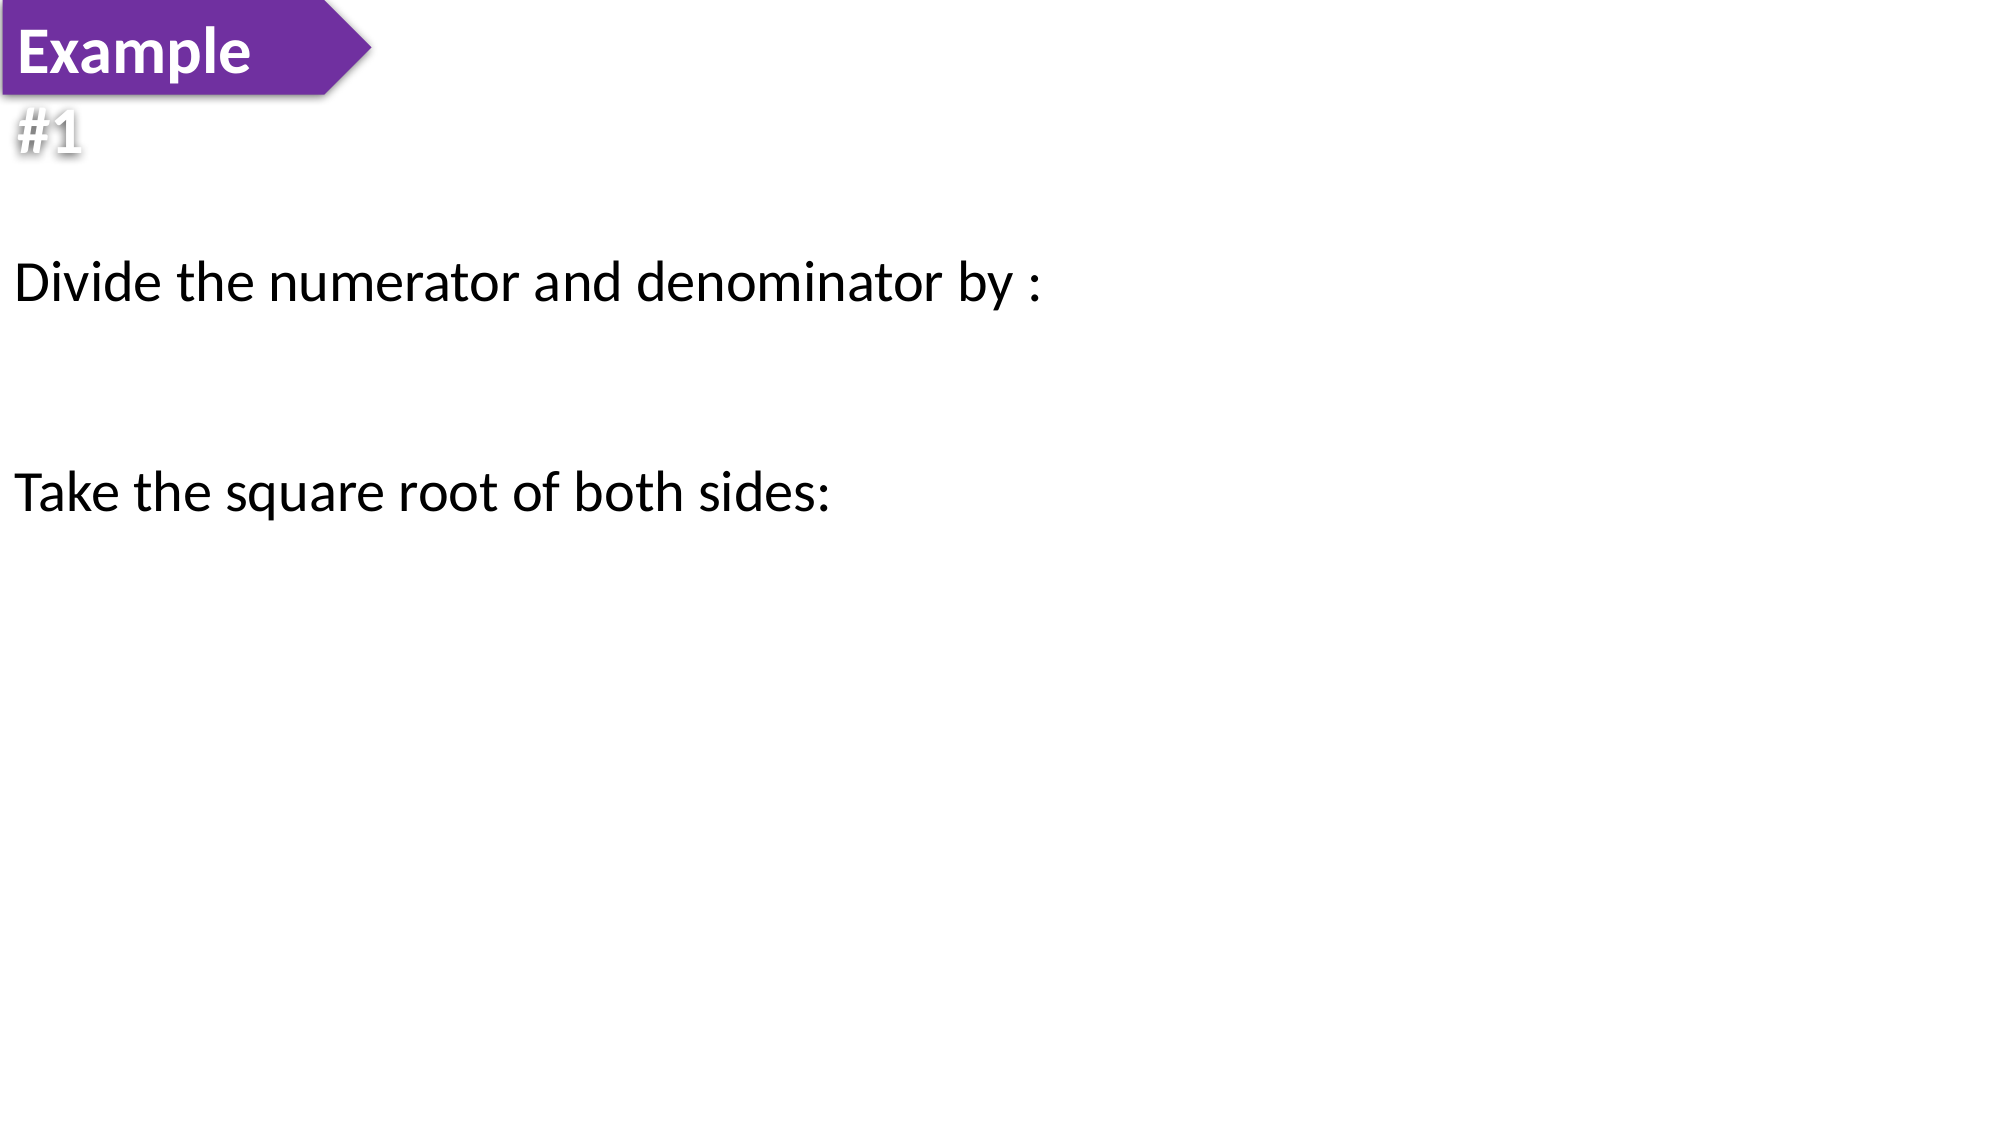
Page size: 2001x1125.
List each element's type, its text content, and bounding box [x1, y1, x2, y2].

text_box Example #1 [2, 0, 372, 95]
